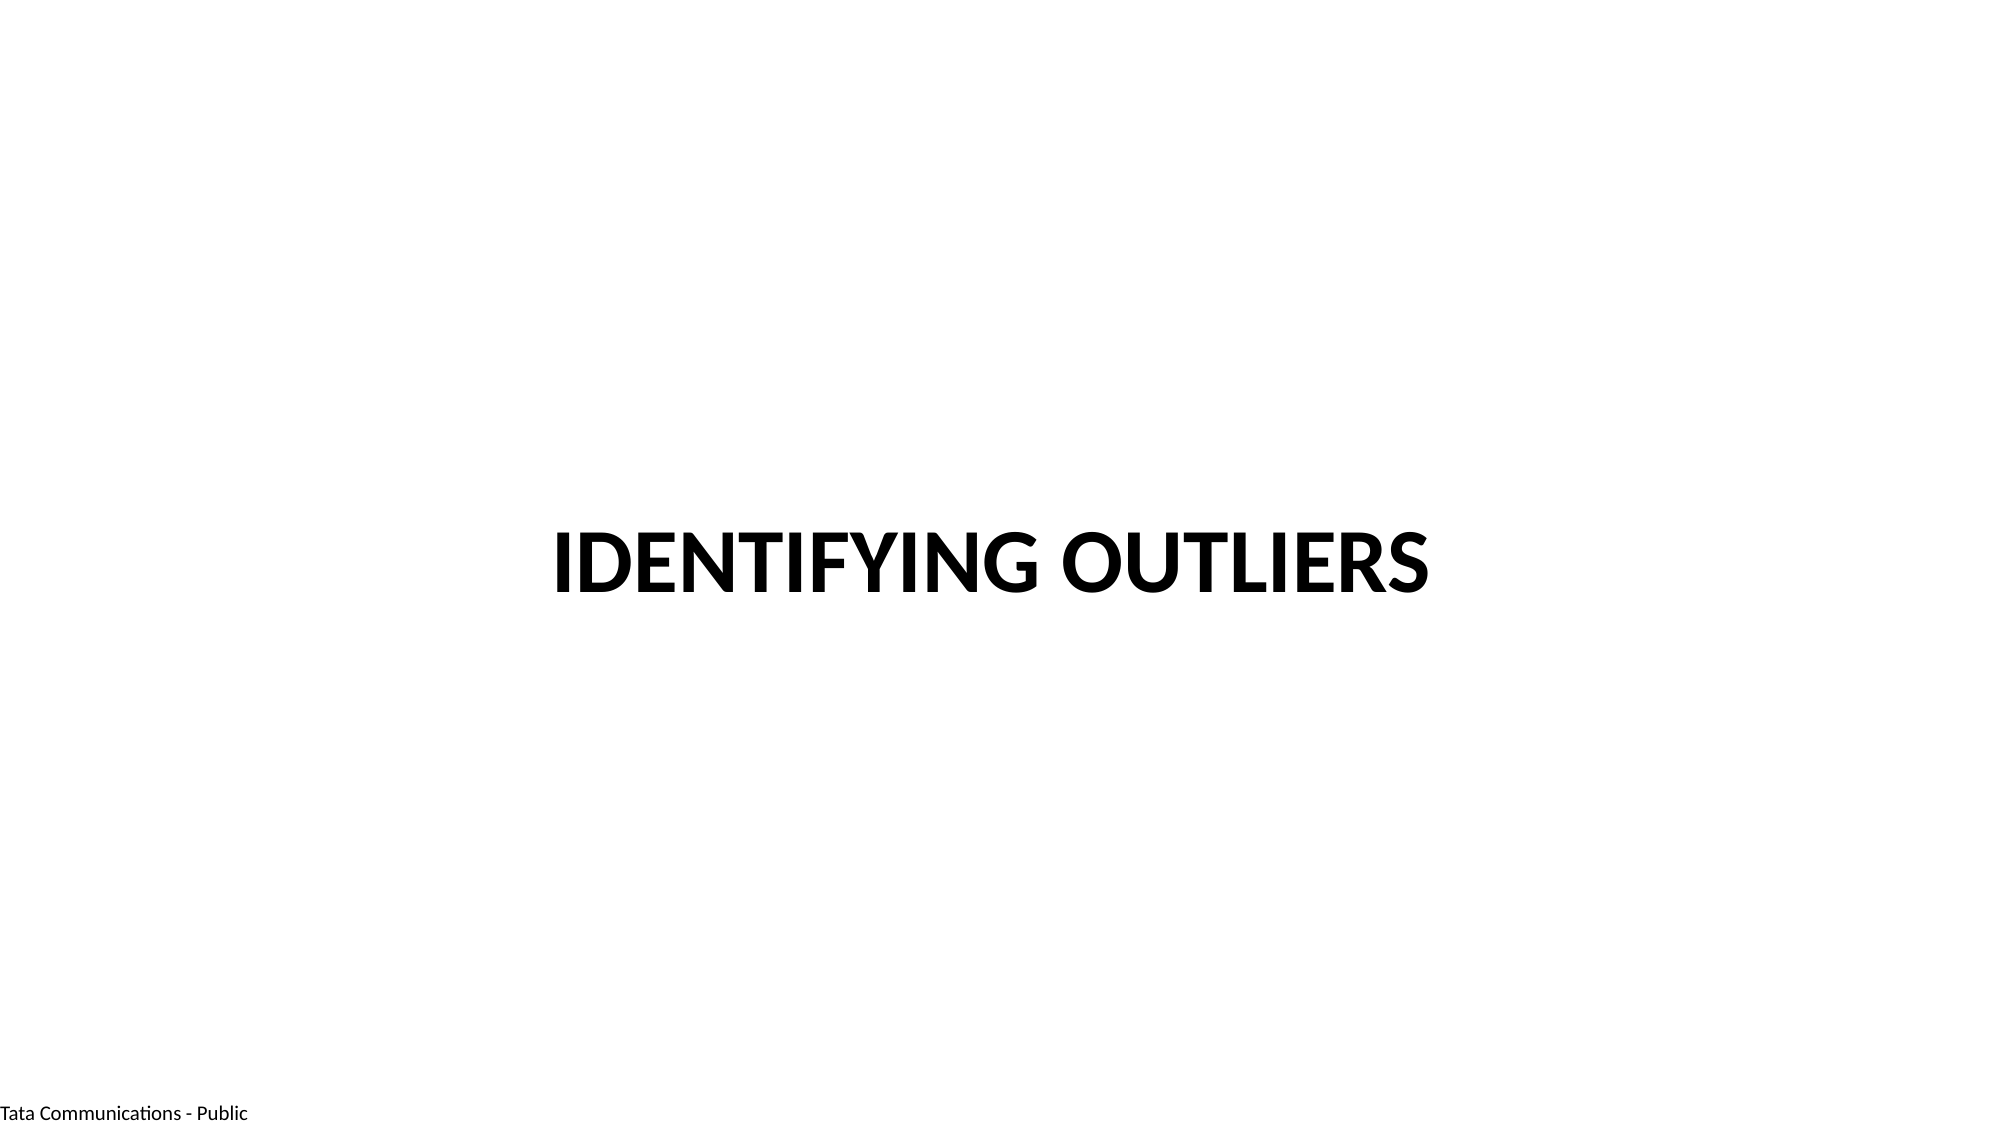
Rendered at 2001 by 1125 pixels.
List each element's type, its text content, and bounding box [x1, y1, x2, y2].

title IDENTIFYING OUTLIERS [536, 453, 1464, 672]
